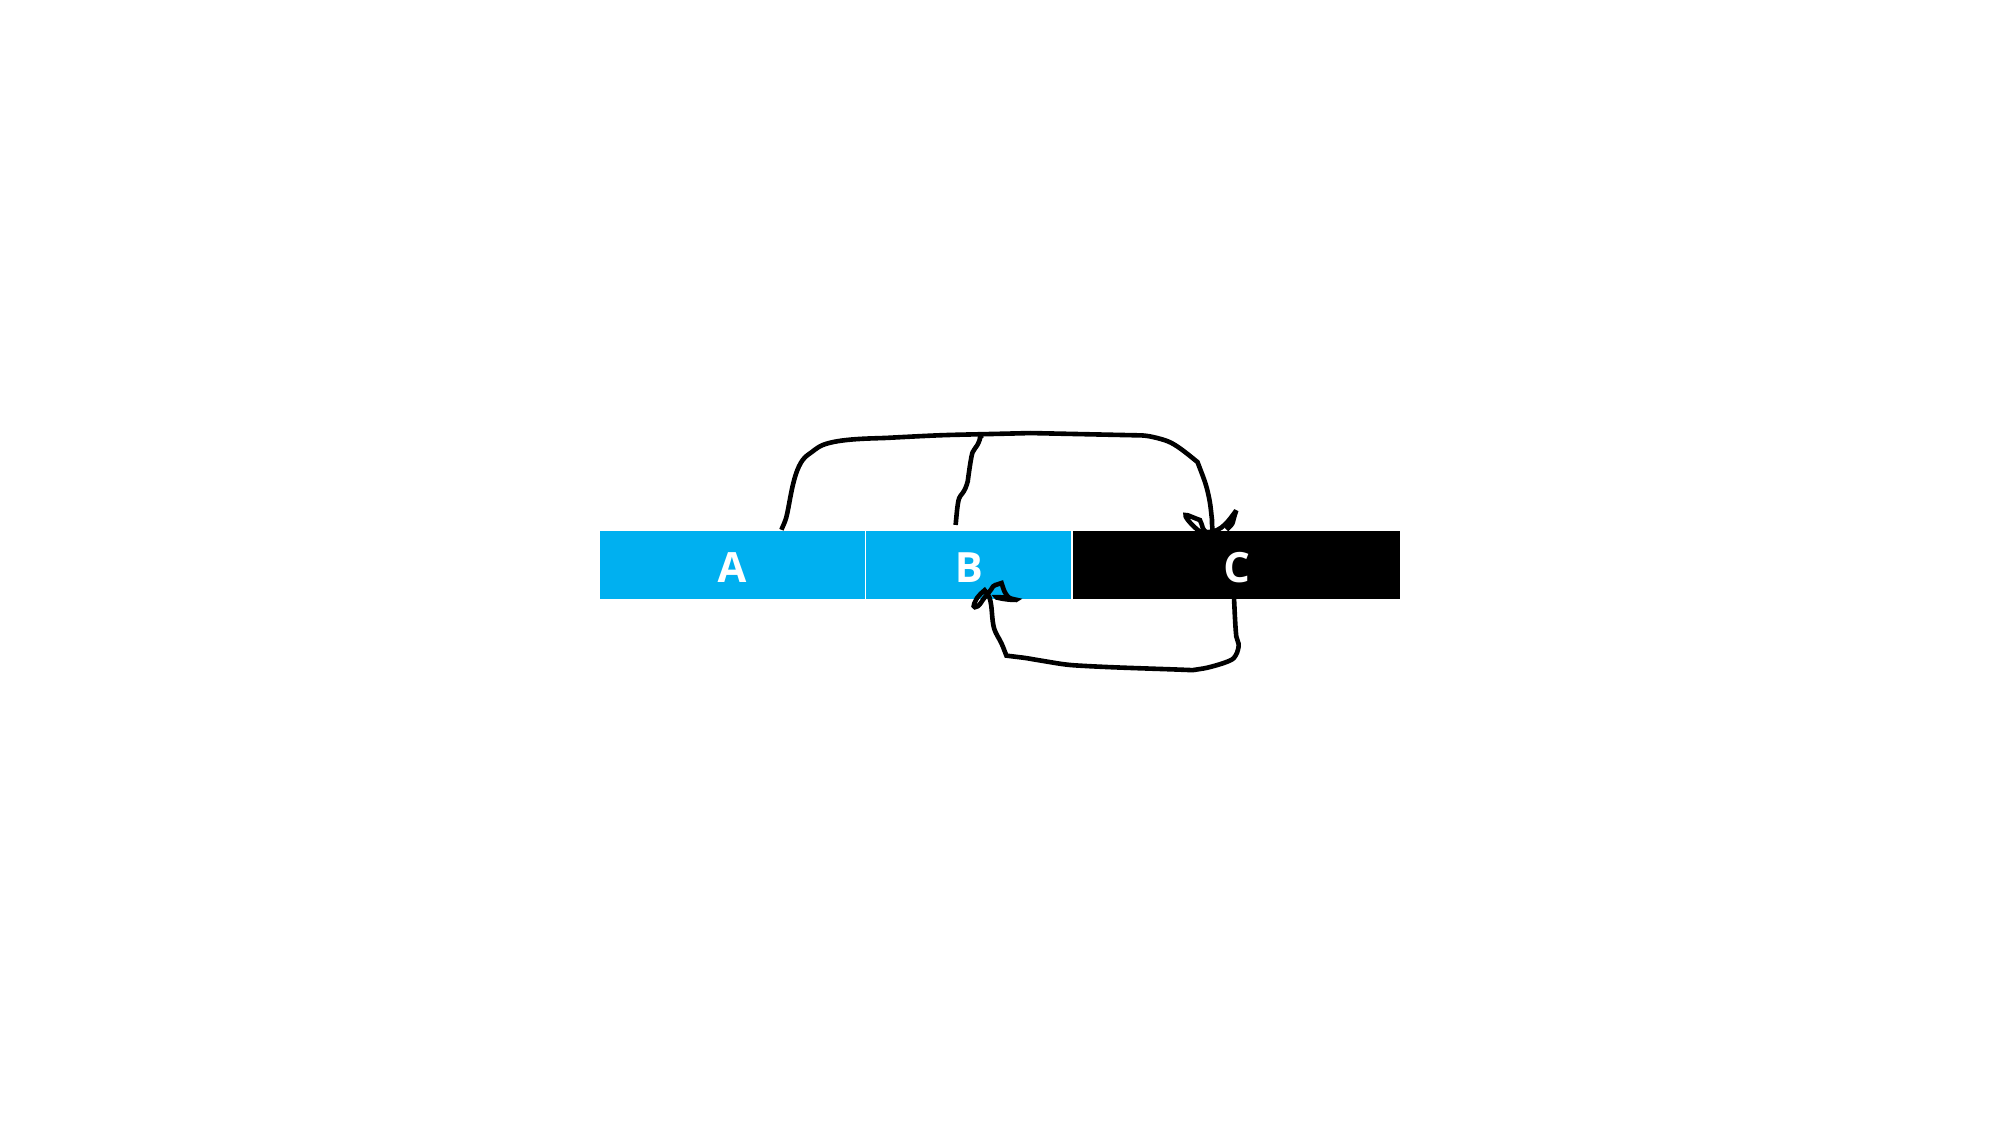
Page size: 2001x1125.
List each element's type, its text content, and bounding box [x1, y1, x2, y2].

text_box [972, 581, 1240, 672]
table_header B [866, 531, 1071, 599]
table_header C [1073, 531, 1400, 599]
table_header A [600, 531, 865, 599]
text_box [954, 434, 983, 526]
text_box [780, 432, 1238, 539]
